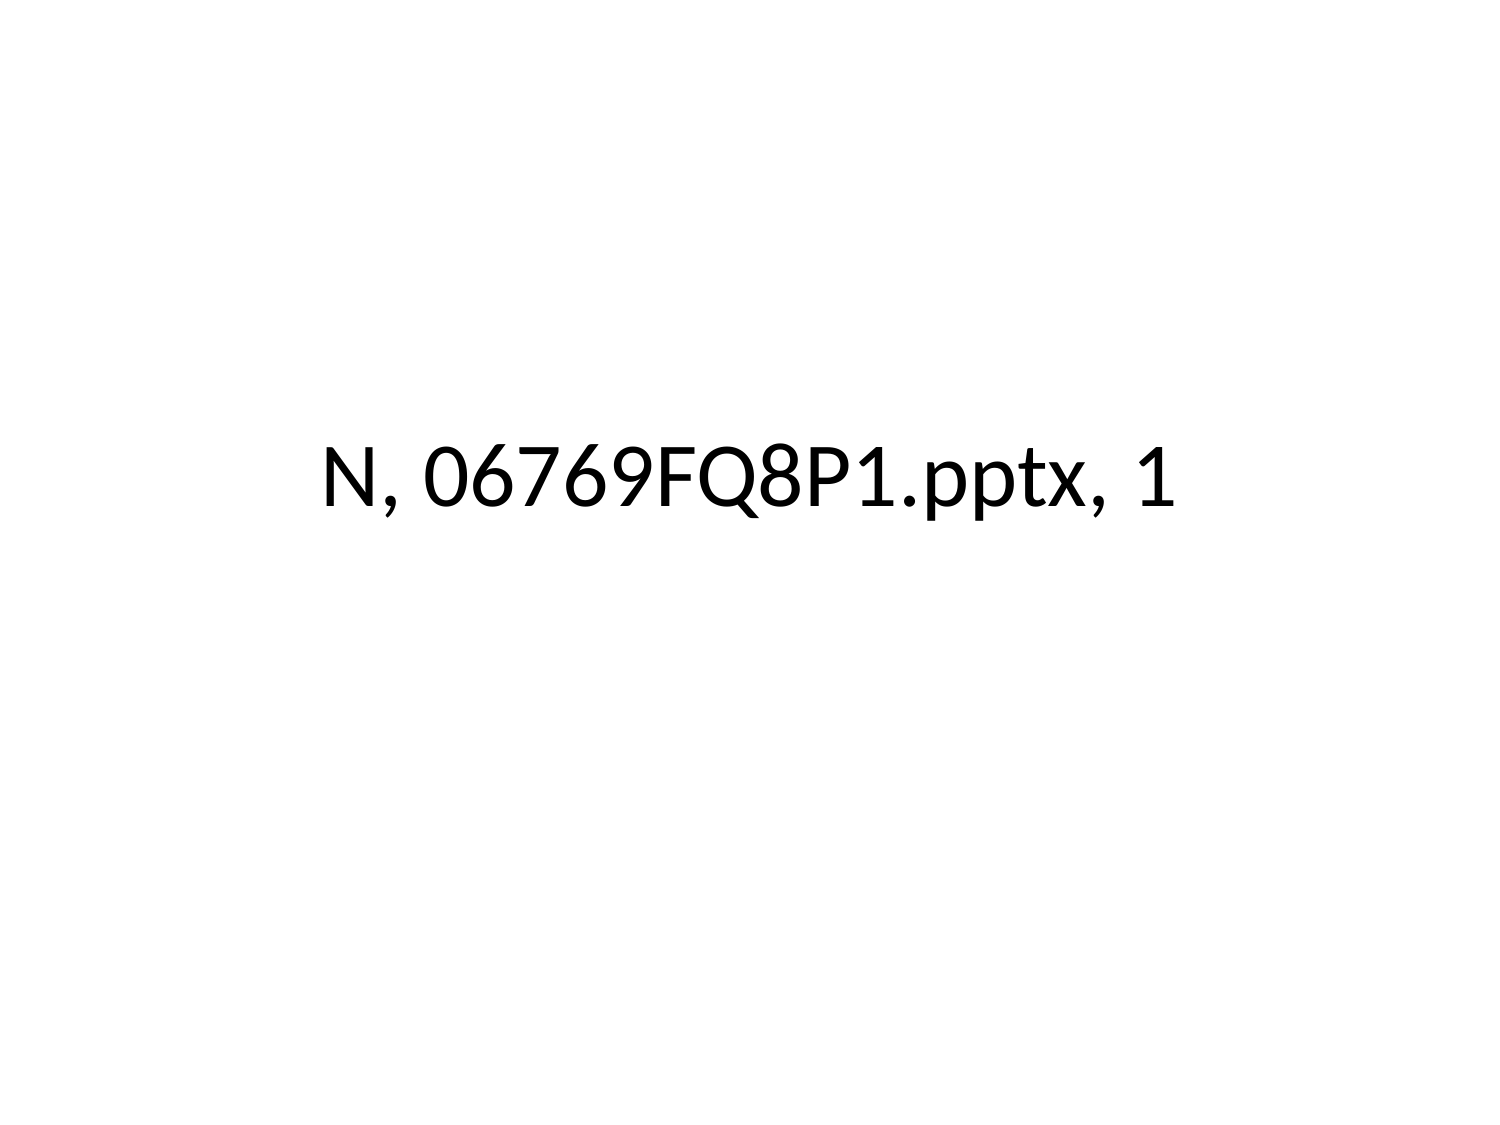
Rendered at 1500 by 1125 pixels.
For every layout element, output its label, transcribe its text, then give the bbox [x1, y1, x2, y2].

title N, 06769FQ8P1.pptx, 1 [112, 349, 1388, 591]
